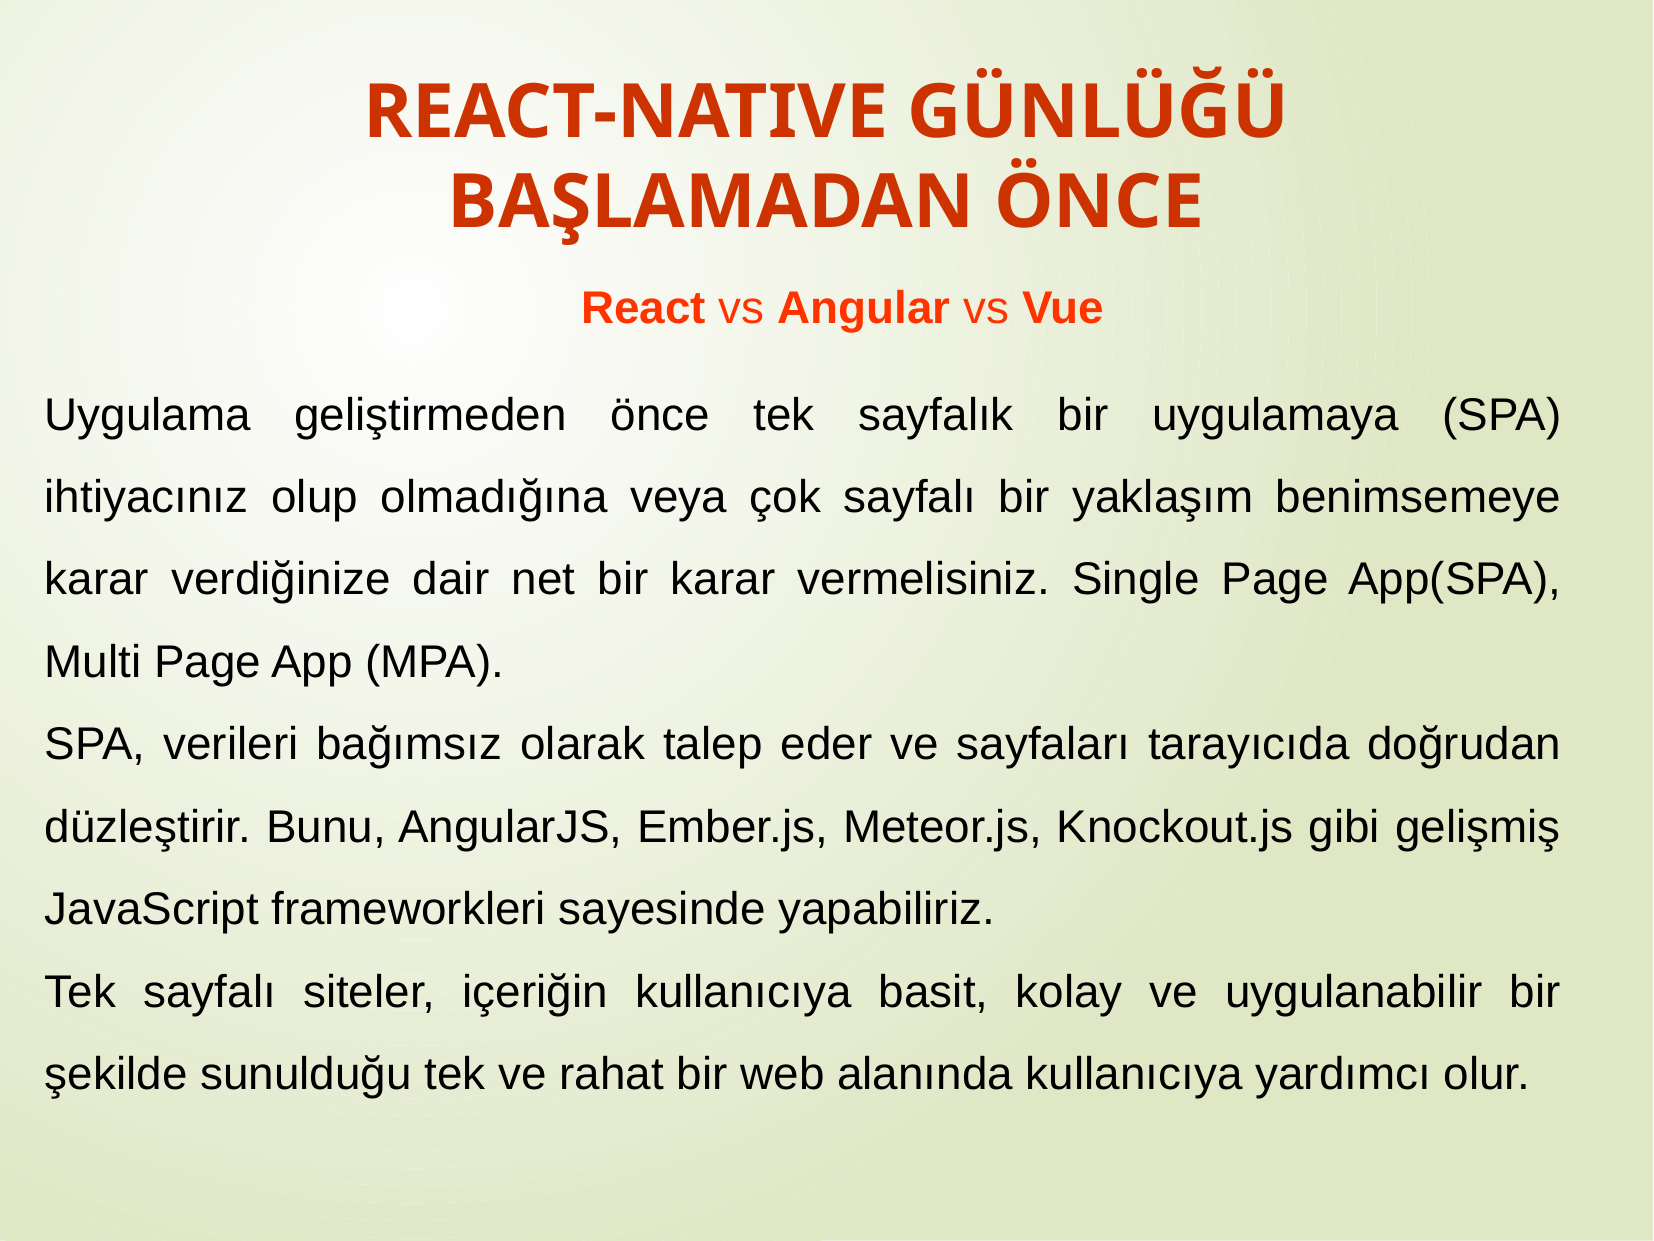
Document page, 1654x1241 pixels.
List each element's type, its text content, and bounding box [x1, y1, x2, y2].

text_box React vs Angular vs Vue [19, 270, 1653, 337]
text_box Uygulama geliştirmeden önce tek sayfalık bir uygulamaya (SPA) ihtiyacınız olup olmadığına veya çok sayfalı bir yaklaşım benimsemeye karar verdiğinize dair net bir karar vermelisiniz. Single Page App(SPA), Multi Page App (MPA). SPA, verileri bağımsız olarak talep eder ve sayfaları tarayıcıda doğrudan düzleştirir. Bunu, AngularJS, Ember.js, Meteor.js, Knockout.js gibi gelişmiş JavaScript frameworkleri sayesinde yapabiliriz. Tek sayfalı siteler, içeriğin kullanıcıya basit, kolay ve uygulanabilir bir şekilde sunulduğu tek ve rahat bir web alanında kullanıcıya yardımcı olur. [30, 349, 1578, 1081]
text_box REACT-NATIVE GÜNLÜĞÜ BAŞLAMADAN ÖNCE [82, 49, 1571, 257]
